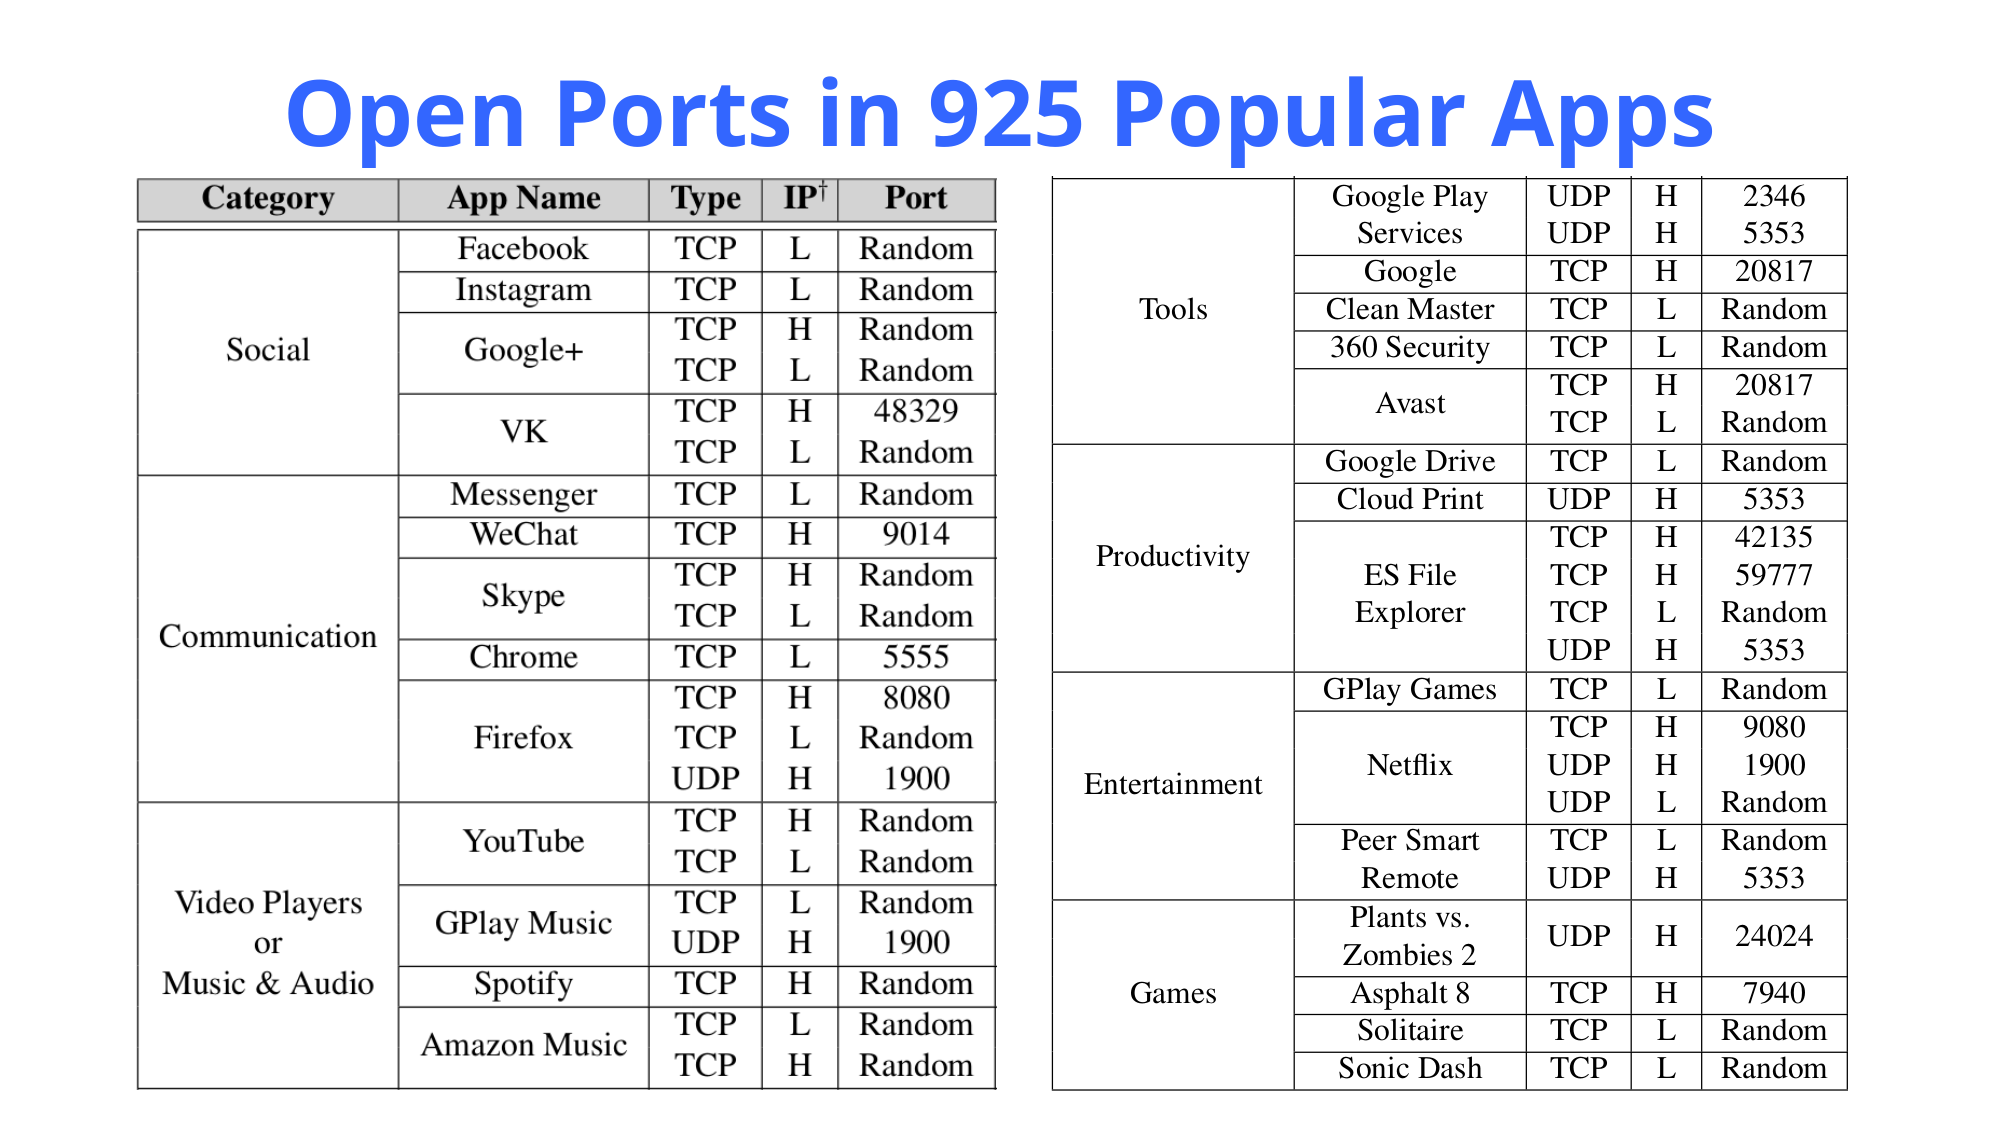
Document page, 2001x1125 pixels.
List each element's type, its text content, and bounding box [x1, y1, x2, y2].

picture [132, 174, 997, 1091]
picture [1047, 176, 1848, 1094]
slide_number 9 [1412, 1042, 1863, 1103]
title Open Ports in 925 Popular Apps [137, 59, 1863, 278]
